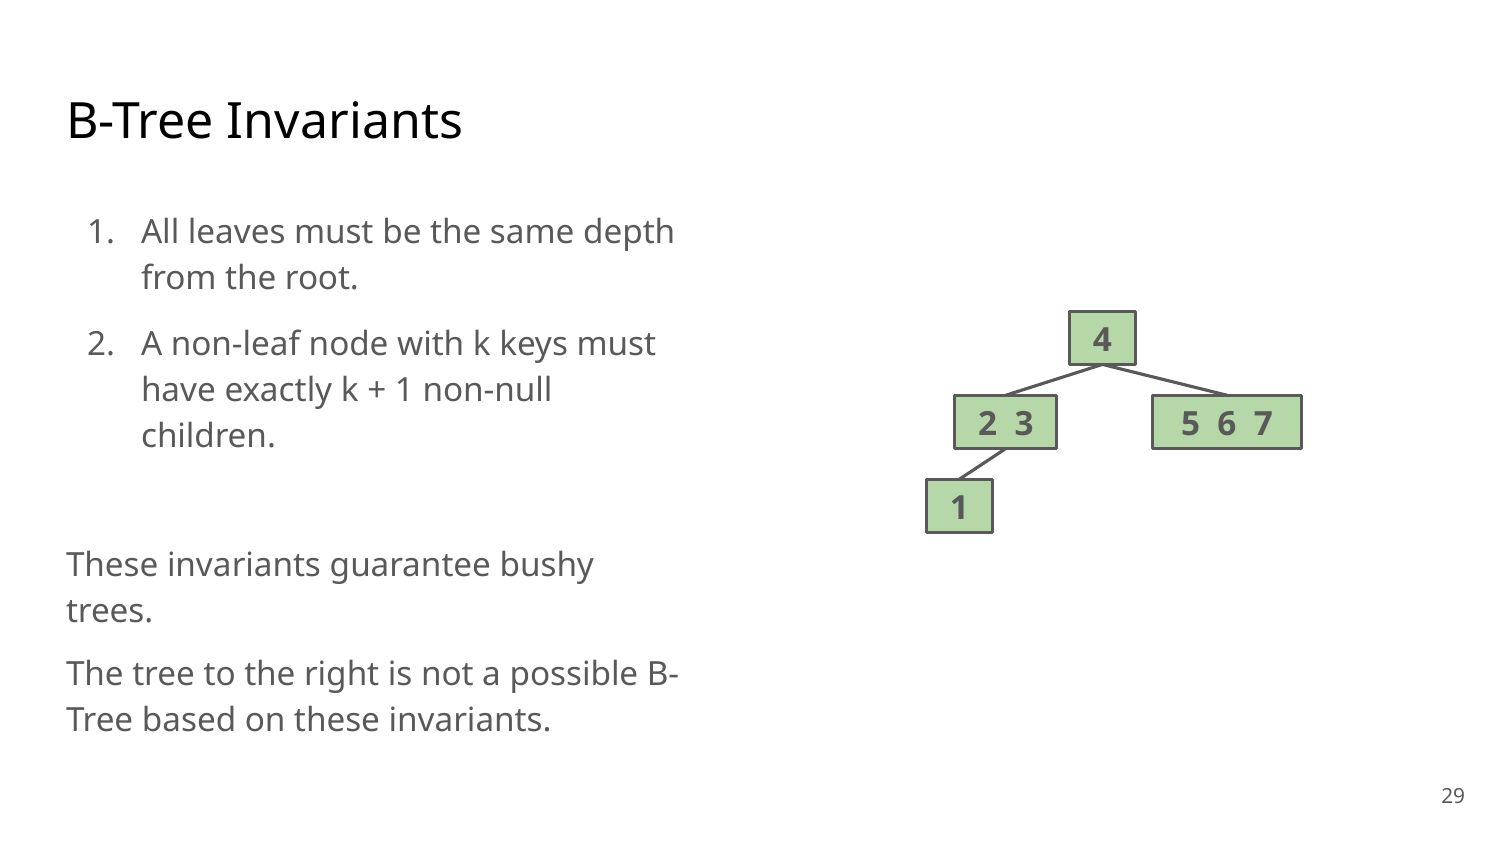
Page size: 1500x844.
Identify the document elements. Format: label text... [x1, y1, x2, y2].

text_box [926, 310, 1302, 533]
list All leaves must be the same depth from the root. A non-leaf node with k keys must have exactly k + 1 non-null children. These invariants guarantee bushy trees. The tree to the right is not a possible B-Tree based on these invariants. [51, 188, 700, 750]
slide_number ‹#› [1389, 764, 1480, 830]
title B-Tree Invariants [51, 73, 700, 168]
